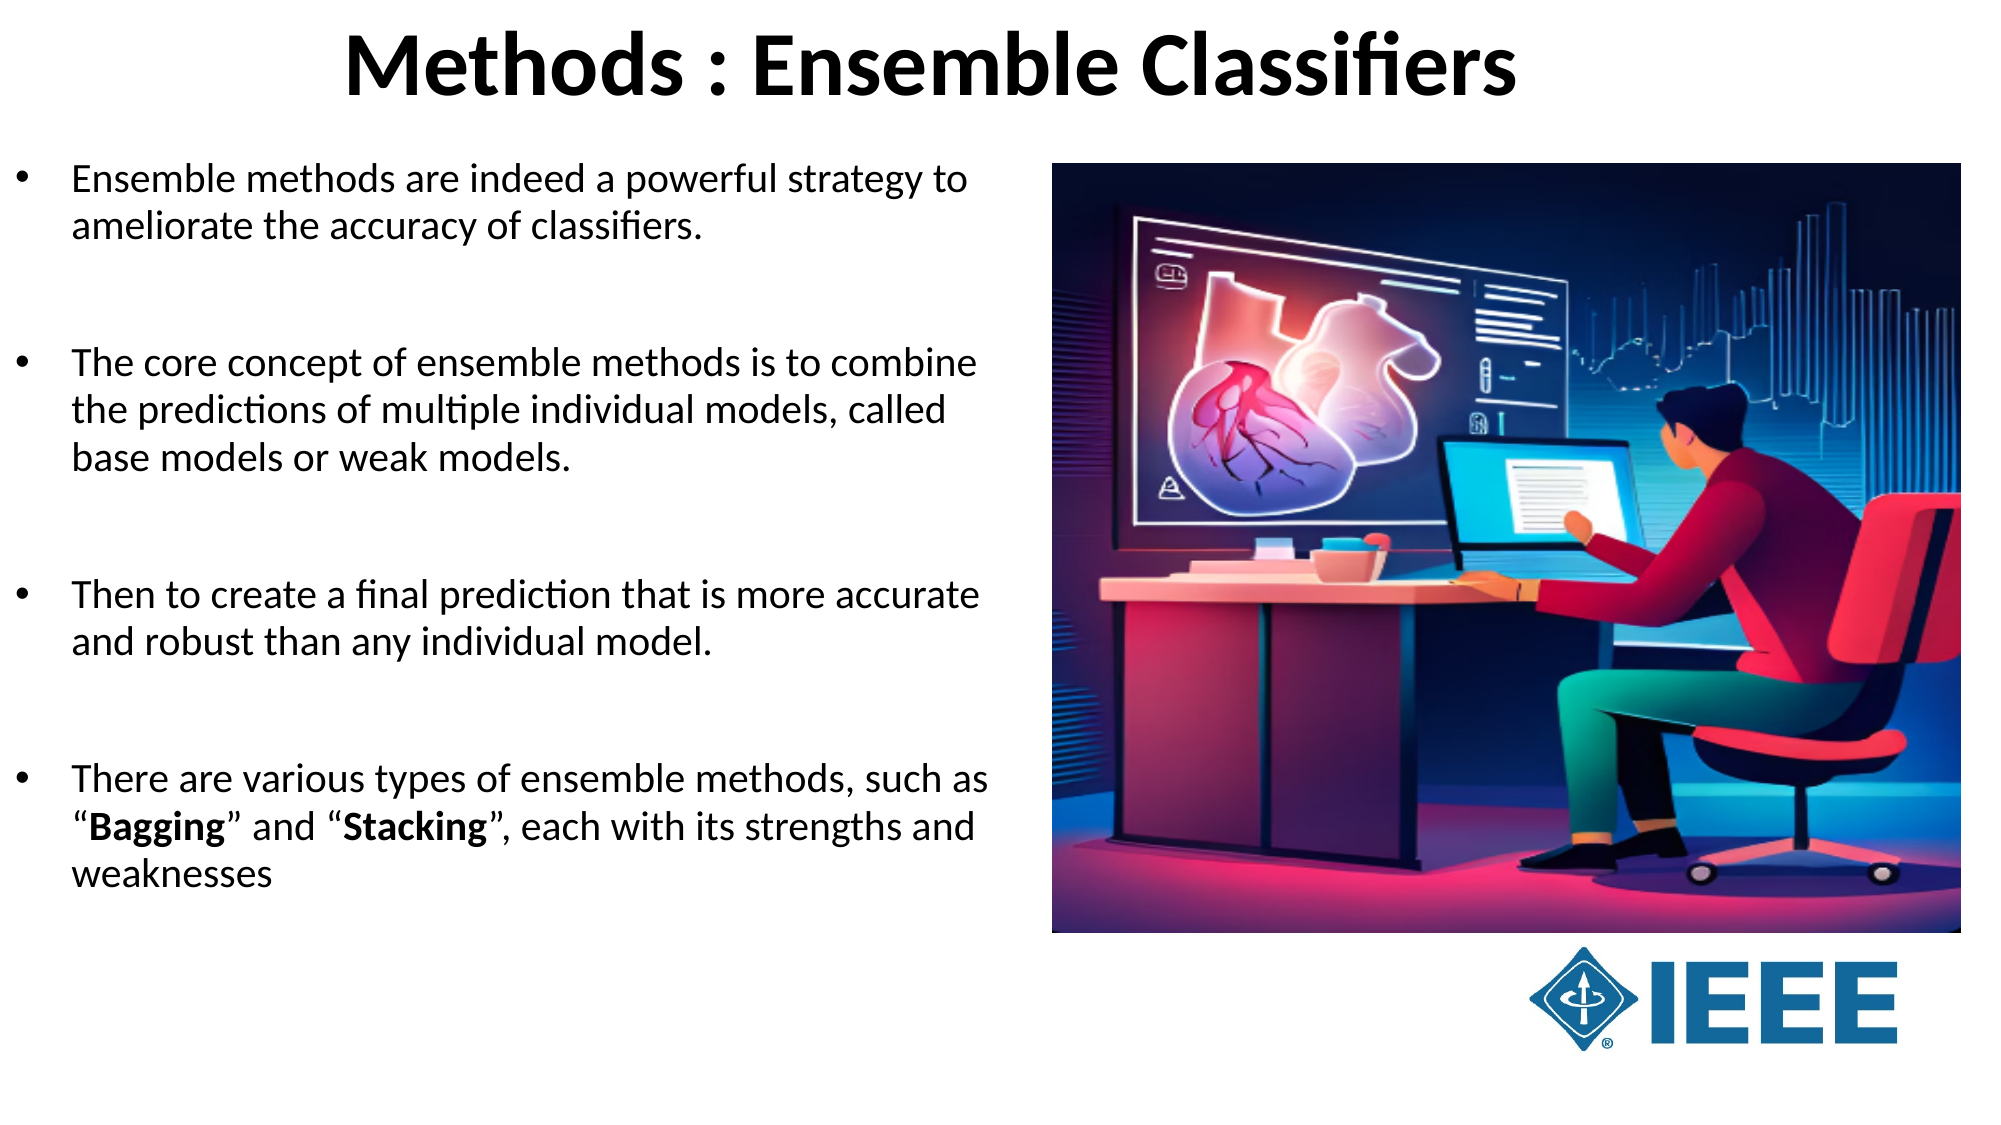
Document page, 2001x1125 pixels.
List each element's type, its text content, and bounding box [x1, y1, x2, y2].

list Ensemble methods are indeed a powerful strategy to ameliorate the accuracy of classifiers. The core concept of ensemble methods is to combine the predictions of multiple individual models, called base models or weak models. Then to create a final prediction that is more accurate and robust than any individual model. There are various types of ensemble methods, such as “Bagging” and “Stacking”, each with its strengths and weaknesses [0, 146, 1037, 1117]
picture [1052, 163, 1961, 1117]
title Methods : Ensemble Classifiers [0, 8, 1863, 124]
